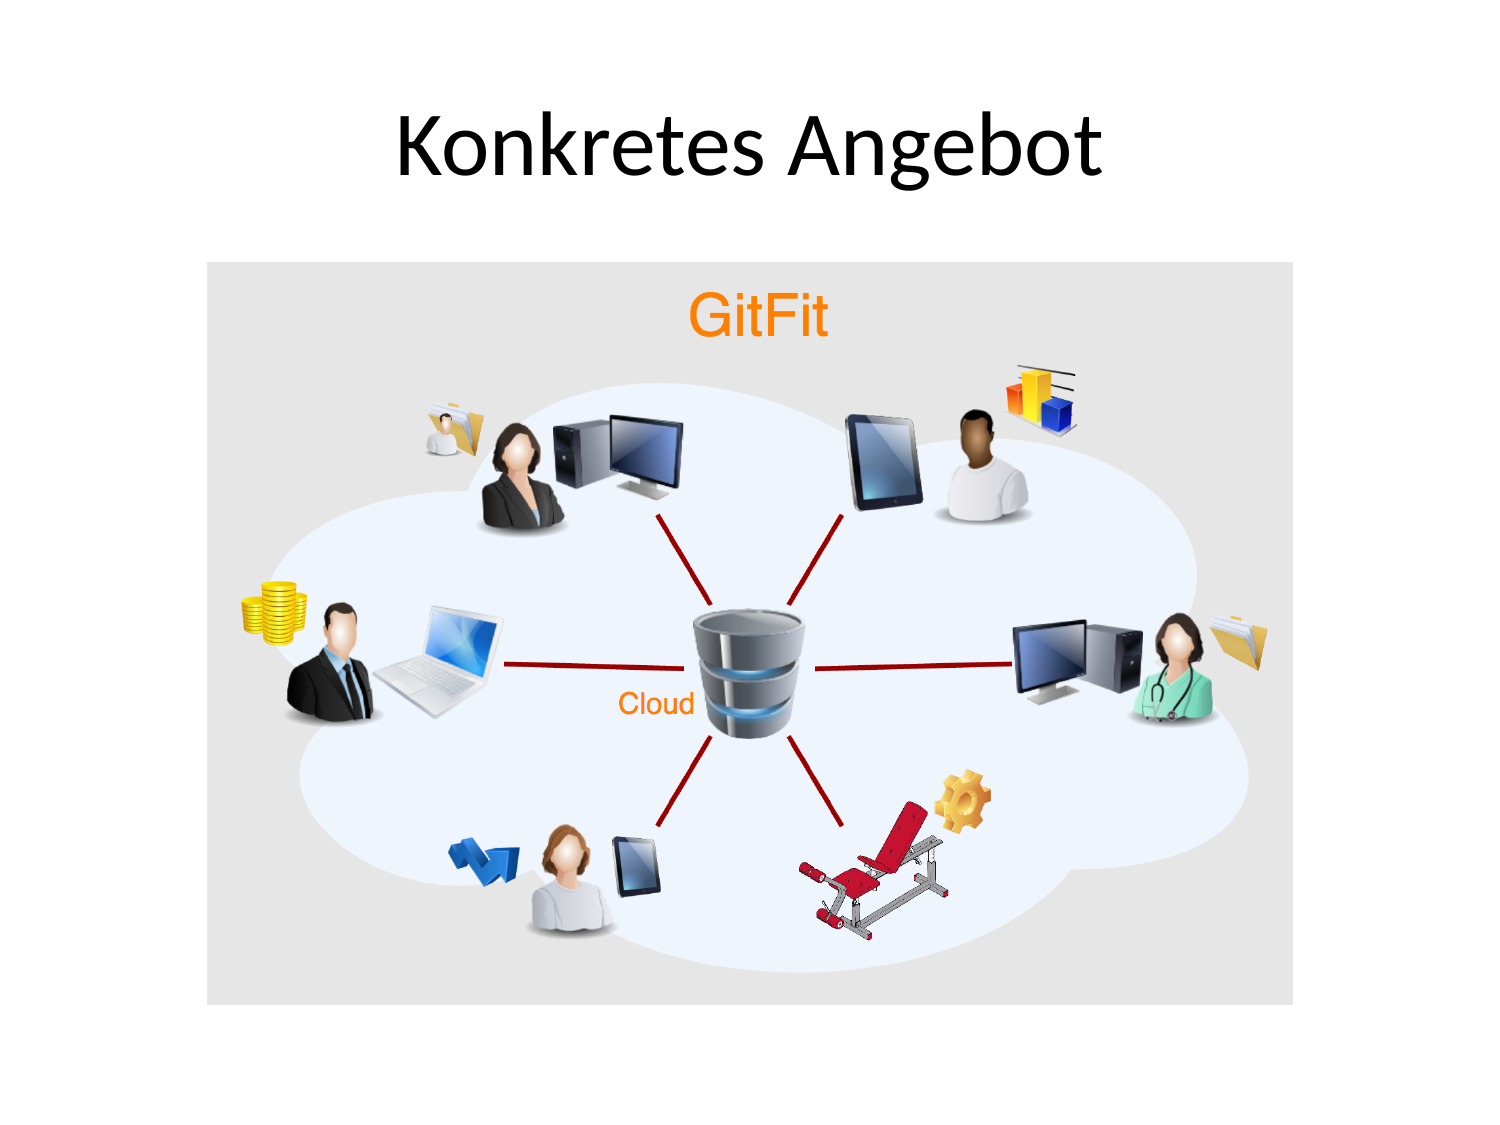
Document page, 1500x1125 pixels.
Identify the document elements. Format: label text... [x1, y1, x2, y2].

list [74, 262, 1426, 1006]
title Konkretes Angebot [75, 45, 1425, 233]
